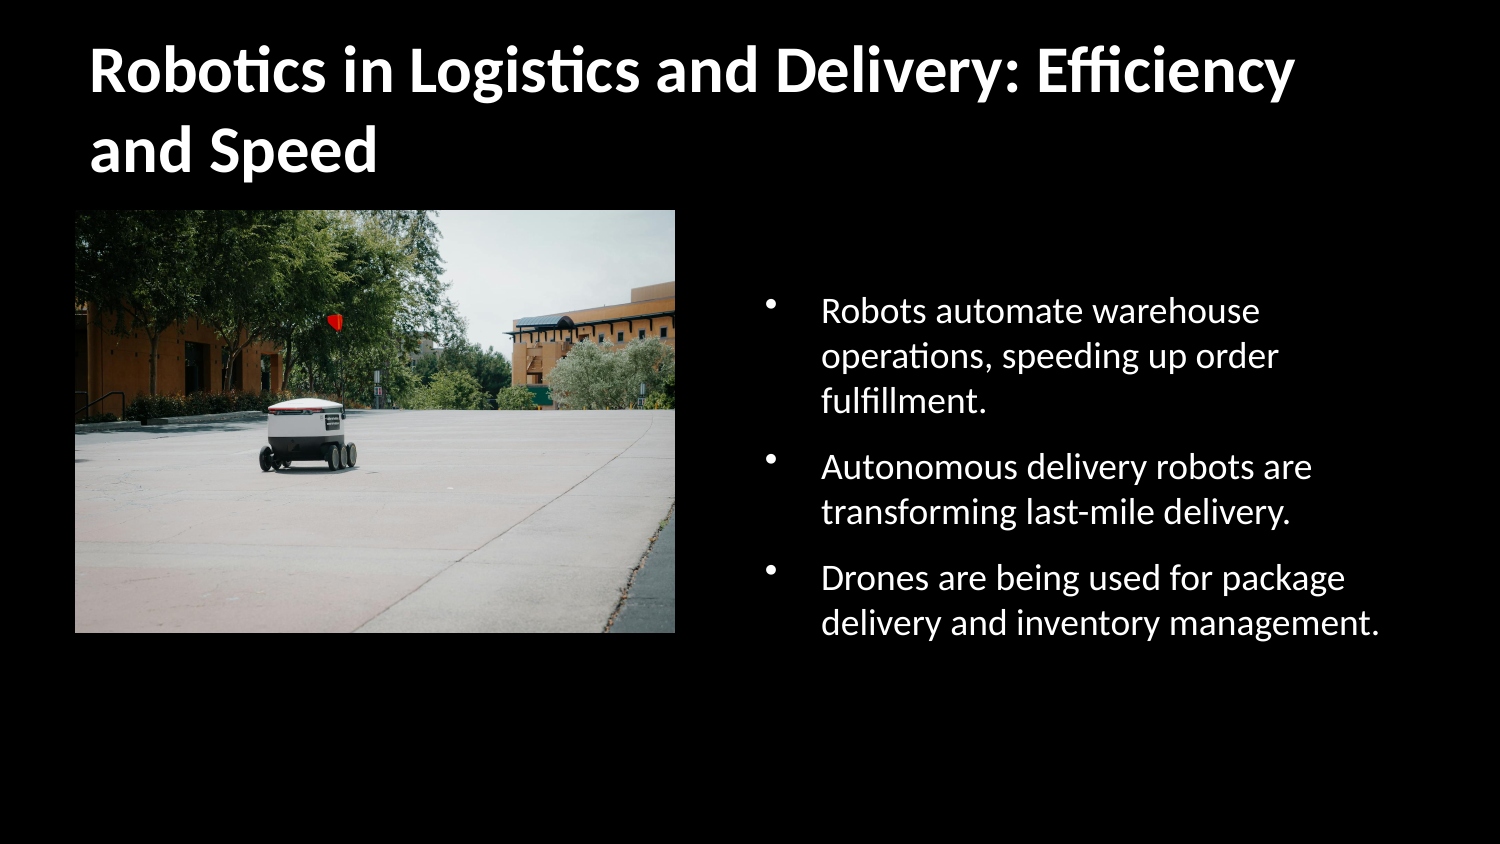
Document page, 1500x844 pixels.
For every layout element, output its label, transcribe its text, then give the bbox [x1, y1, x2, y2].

text_box Robotics in Logistics and Delivery: Efficiency and Speed [74, 42, 1425, 169]
picture [74, 210, 675, 633]
text_box Robots automate warehouse operations, speeding up order fulfillment. Autonomous delivery robots are transforming last-mile delivery. Drones are being used for package delivery and inventory management. [749, 210, 1425, 718]
